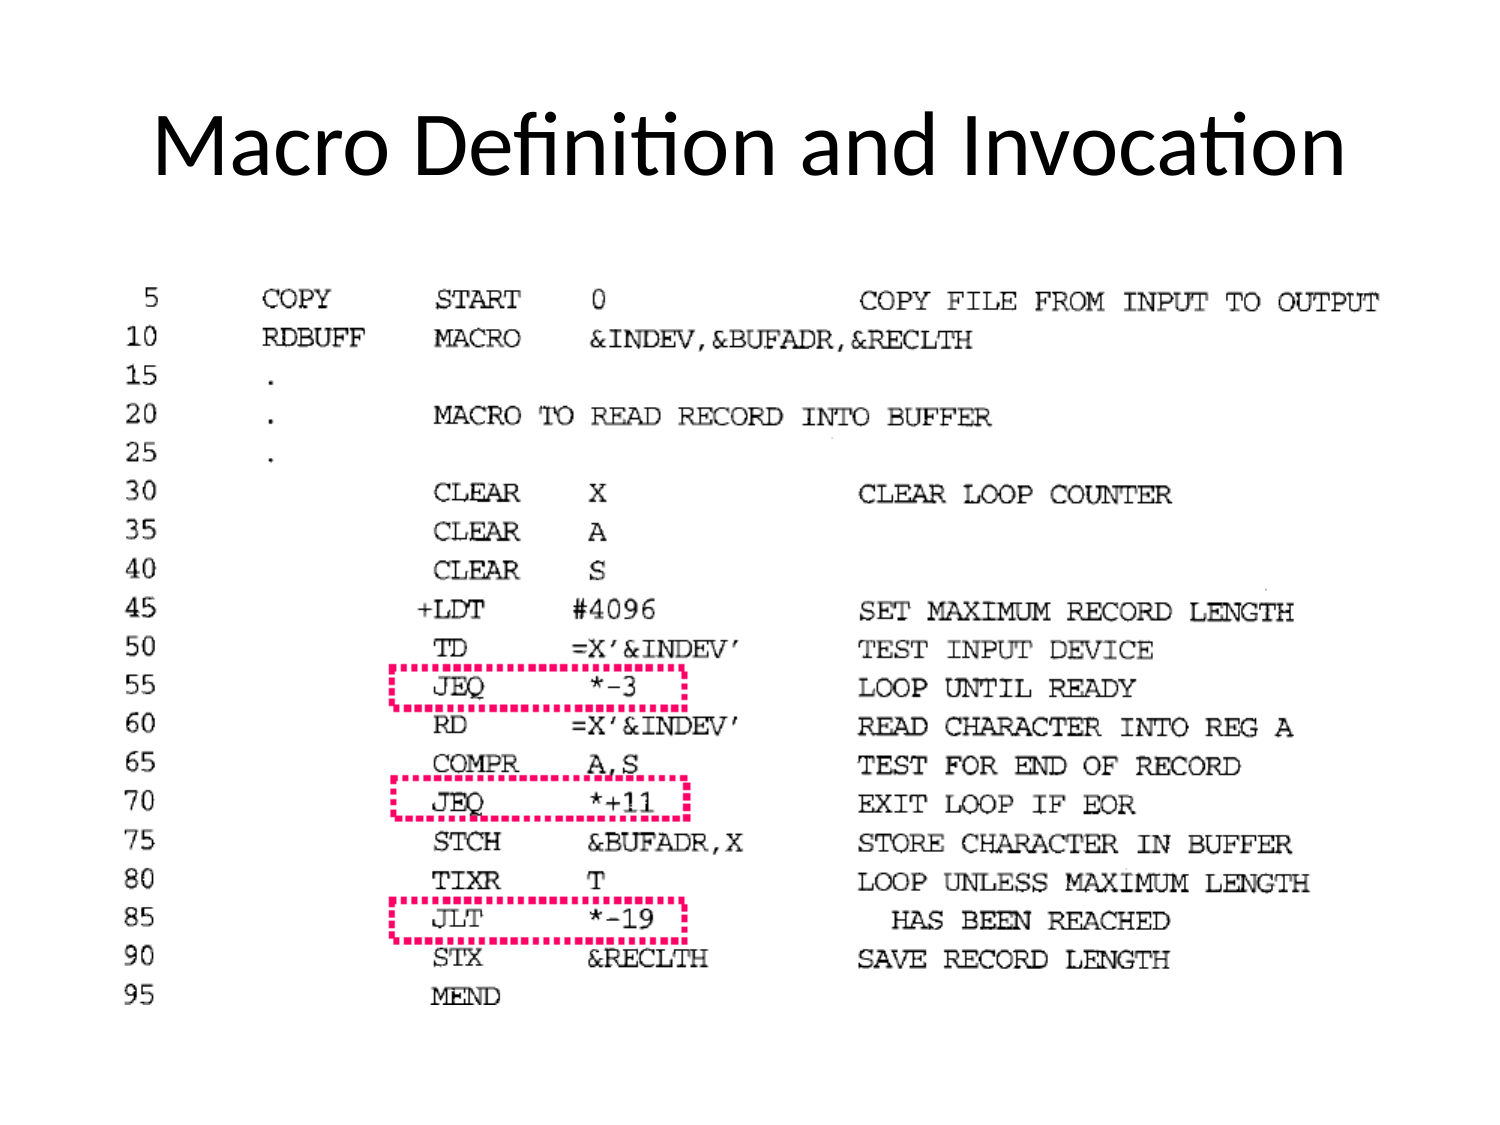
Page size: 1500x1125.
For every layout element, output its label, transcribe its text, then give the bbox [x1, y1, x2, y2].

title Macro Definition and Invocation [75, 45, 1425, 233]
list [116, 262, 1384, 1006]
